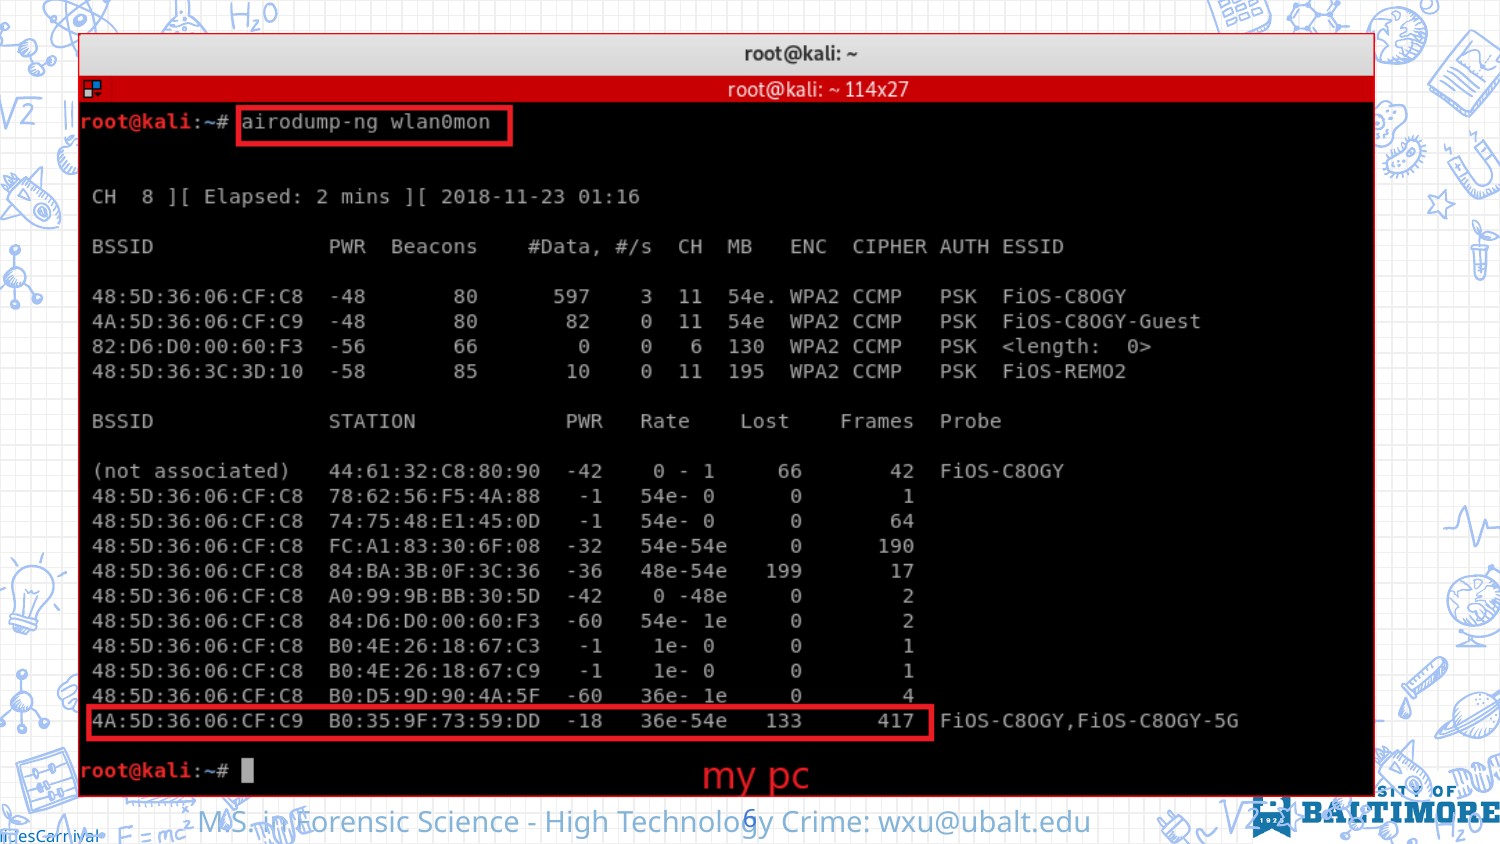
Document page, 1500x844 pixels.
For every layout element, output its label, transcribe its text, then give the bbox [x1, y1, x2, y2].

picture [1354, 819, 1361, 827]
picture [1471, 771, 1479, 786]
picture [78, 32, 1500, 844]
picture [1381, 771, 1421, 792]
picture [1479, 779, 1483, 790]
picture [1408, 786, 1417, 792]
picture [1405, 773, 1430, 800]
slide_number 6 [705, 805, 795, 844]
picture [1481, 771, 1489, 788]
picture [1388, 823, 1396, 835]
